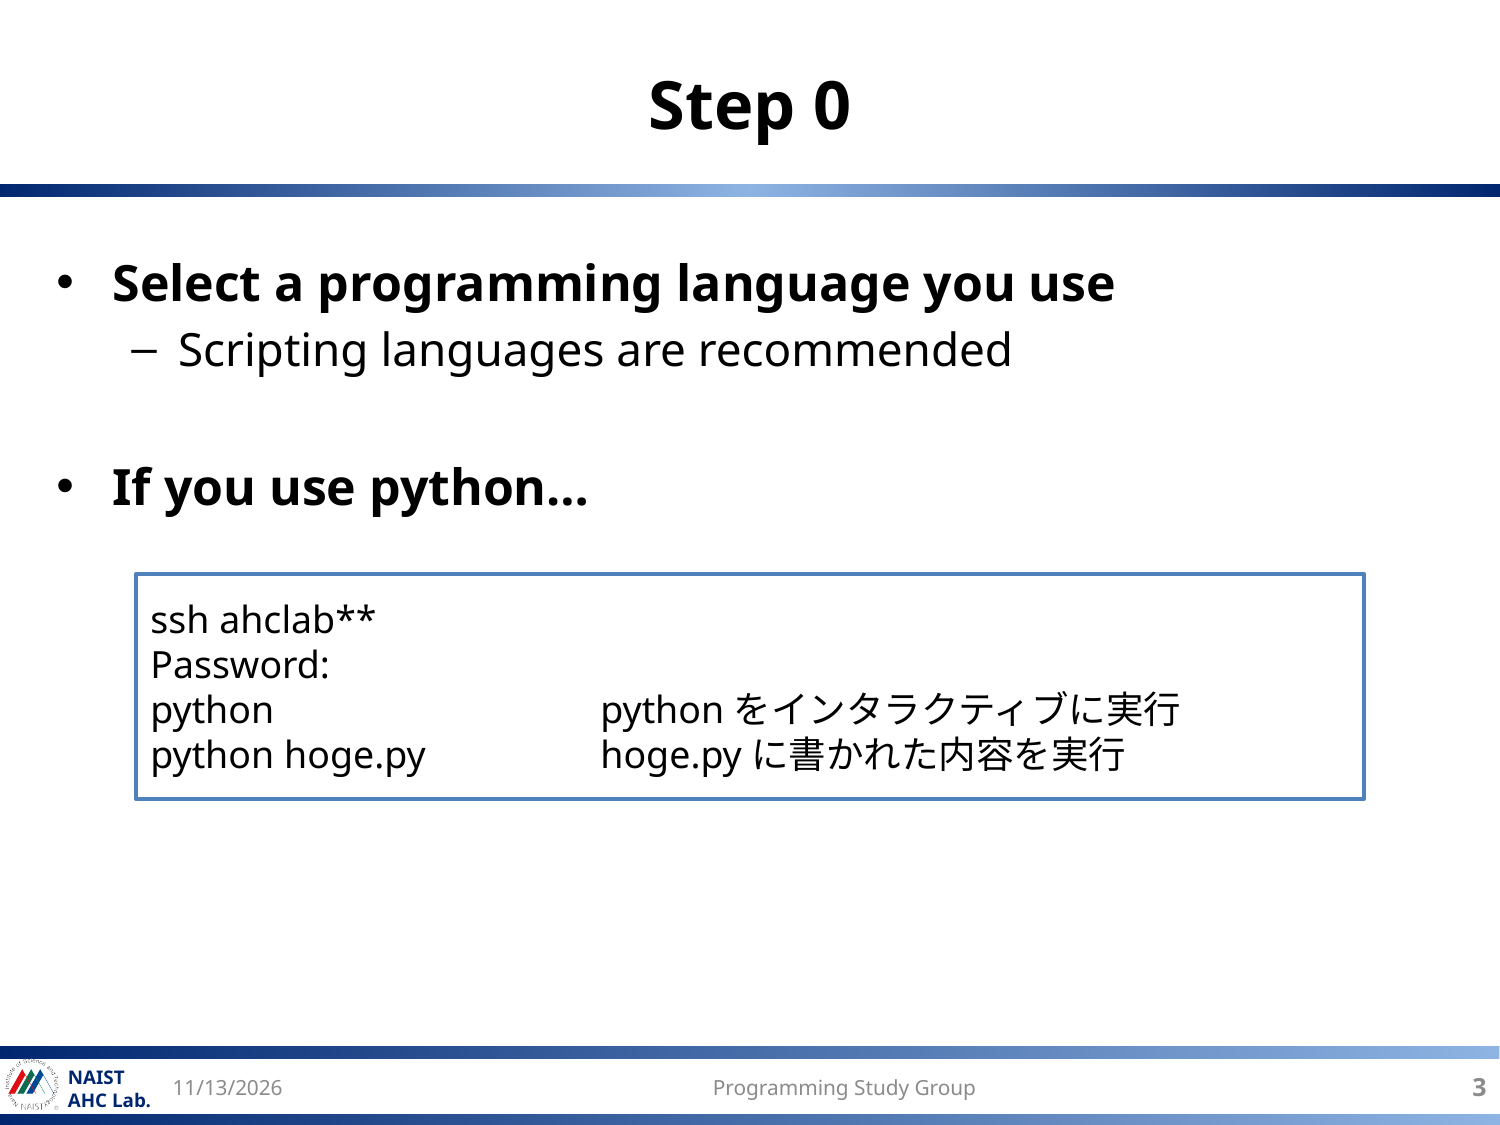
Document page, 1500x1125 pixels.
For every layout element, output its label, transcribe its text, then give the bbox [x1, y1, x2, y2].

text_box ssh ahclab** Password: python pythonをインタラクティブに実行 python hoge.py hoge.pyに書かれた内容を実行 [134, 572, 1366, 801]
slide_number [157, 1058, 466, 1119]
picture [5, 1058, 59, 1110]
list Select a programming language you use Scripting languages are recommended If you use python… [41, 243, 1459, 1035]
footer Programming Study Group [466, 1058, 1223, 1119]
title Step 0 [0, 8, 1500, 197]
slide_number 3 [1305, 1058, 1500, 1119]
